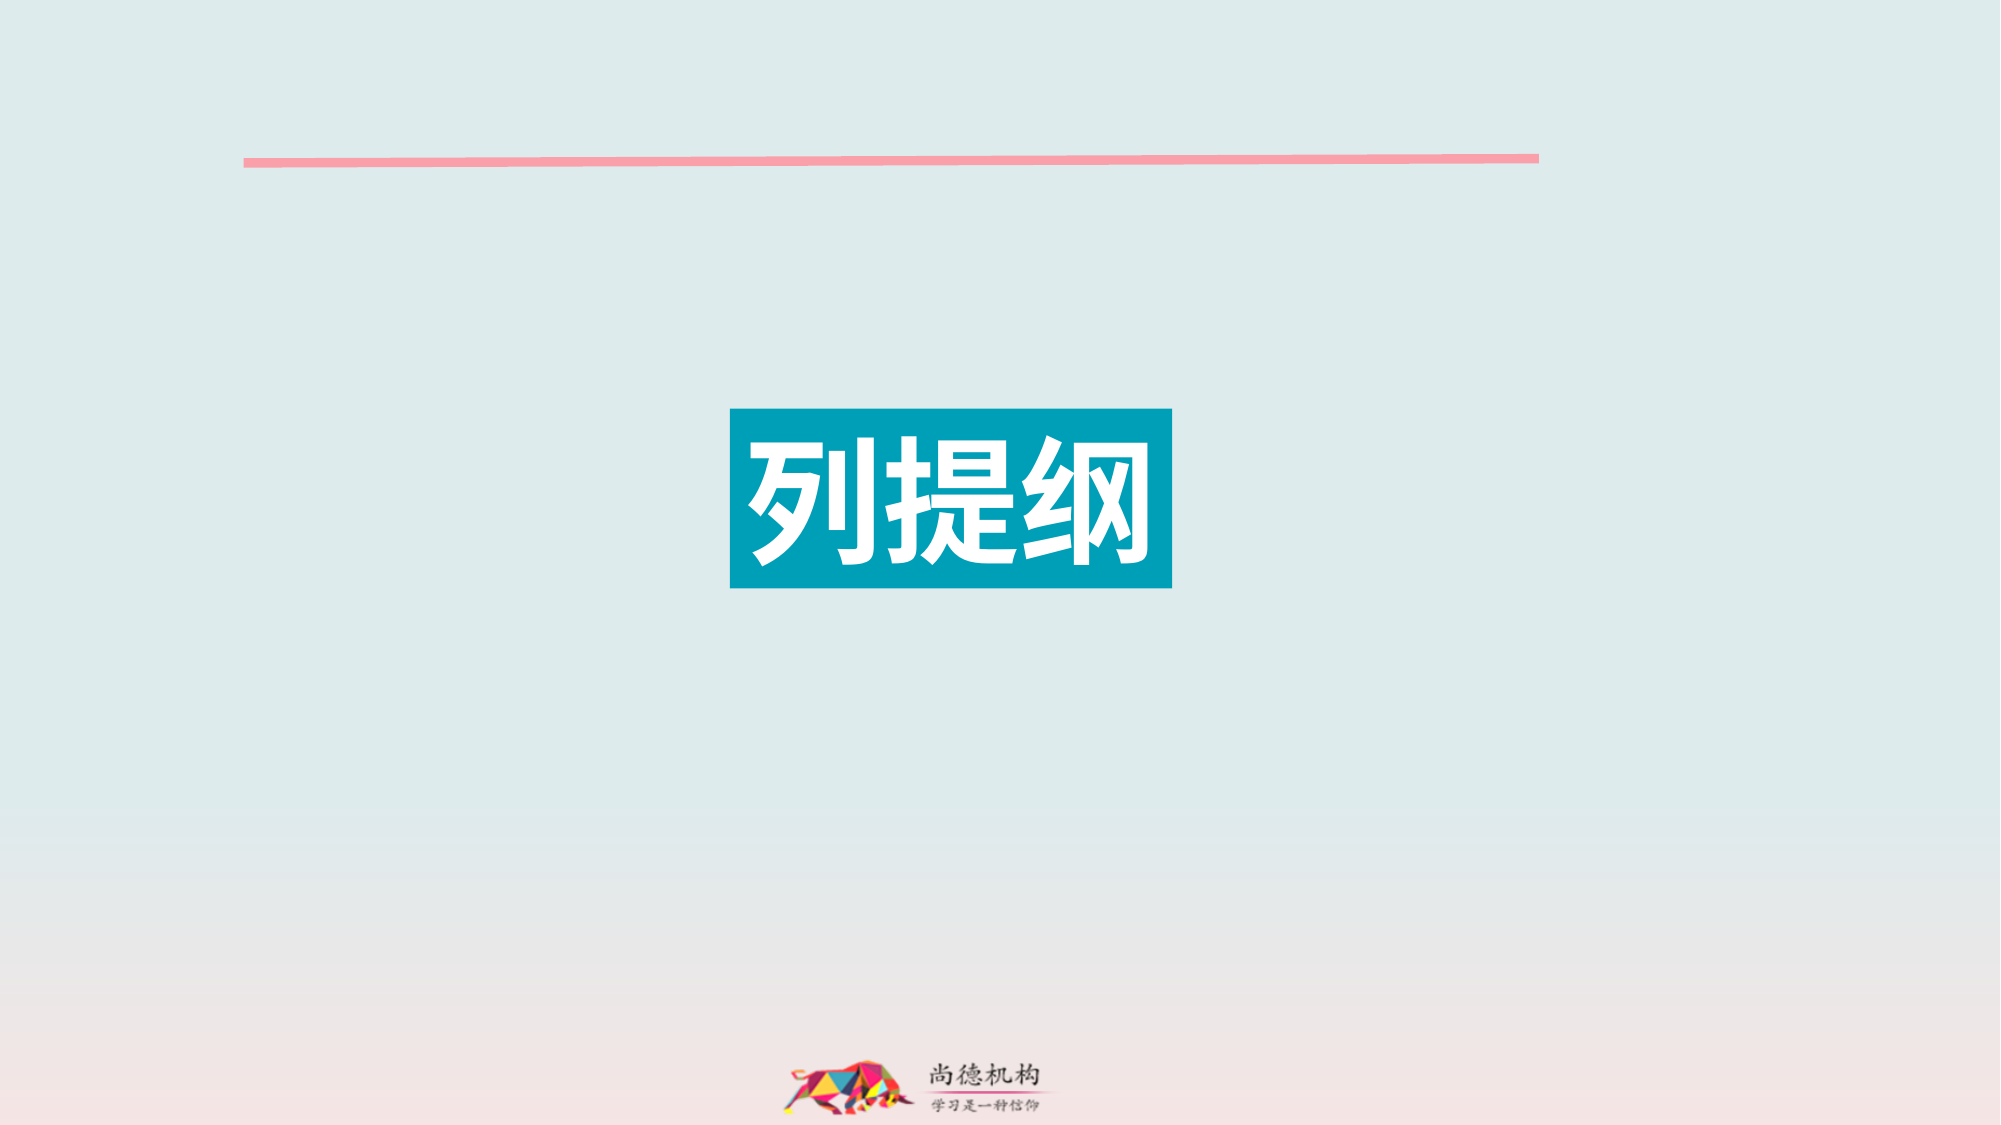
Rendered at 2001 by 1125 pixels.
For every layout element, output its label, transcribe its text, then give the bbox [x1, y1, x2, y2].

picture [775, 1053, 1225, 1125]
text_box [243, 158, 1539, 163]
text_box 列提纲 [729, 408, 1173, 589]
